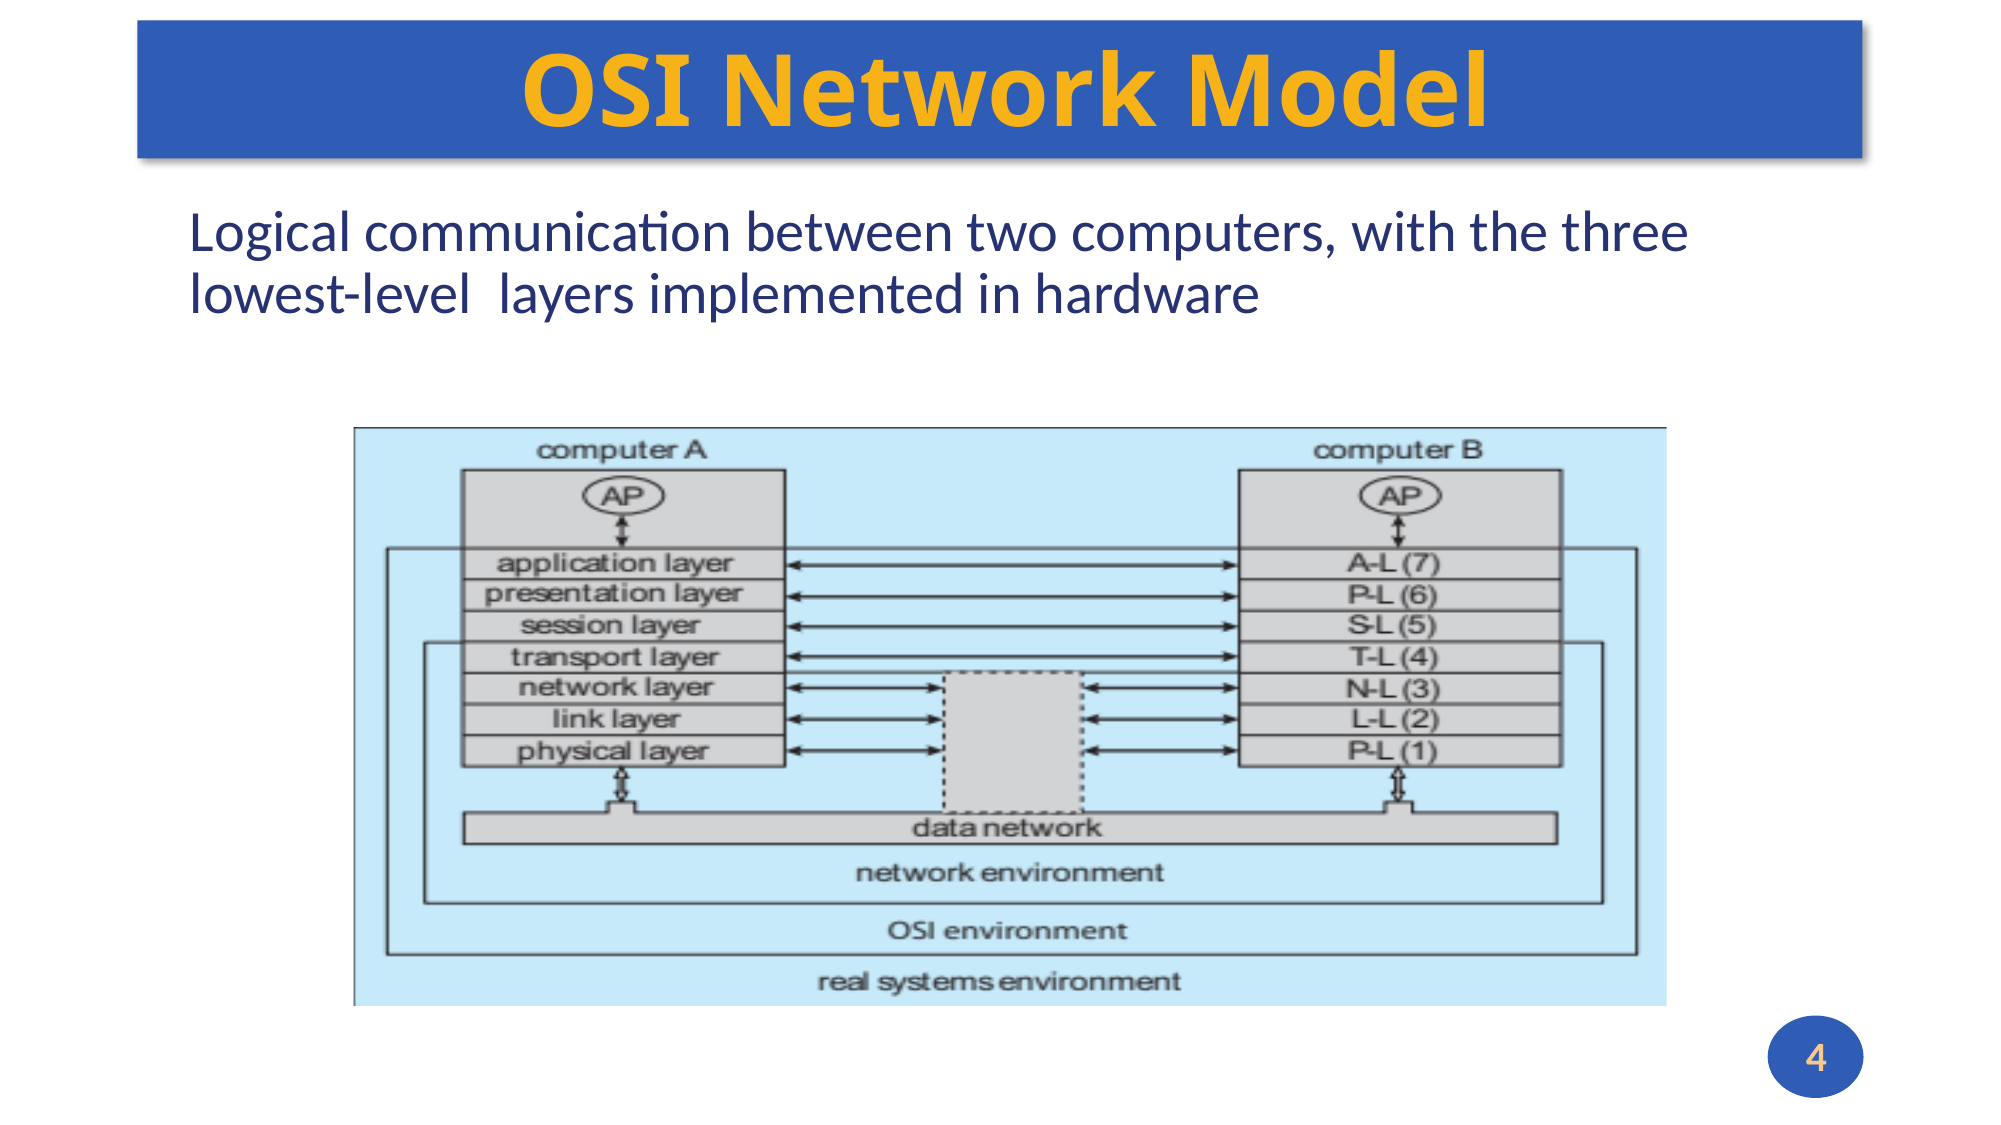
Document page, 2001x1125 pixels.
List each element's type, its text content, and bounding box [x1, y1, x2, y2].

slide_number 4 [1767, 1015, 1866, 1095]
title OSI Network Model [137, 17, 1863, 156]
picture [353, 426, 1667, 1007]
list Logical communication between two computers, with the three lowest-level layers implemented in hardware [137, 193, 1863, 383]
